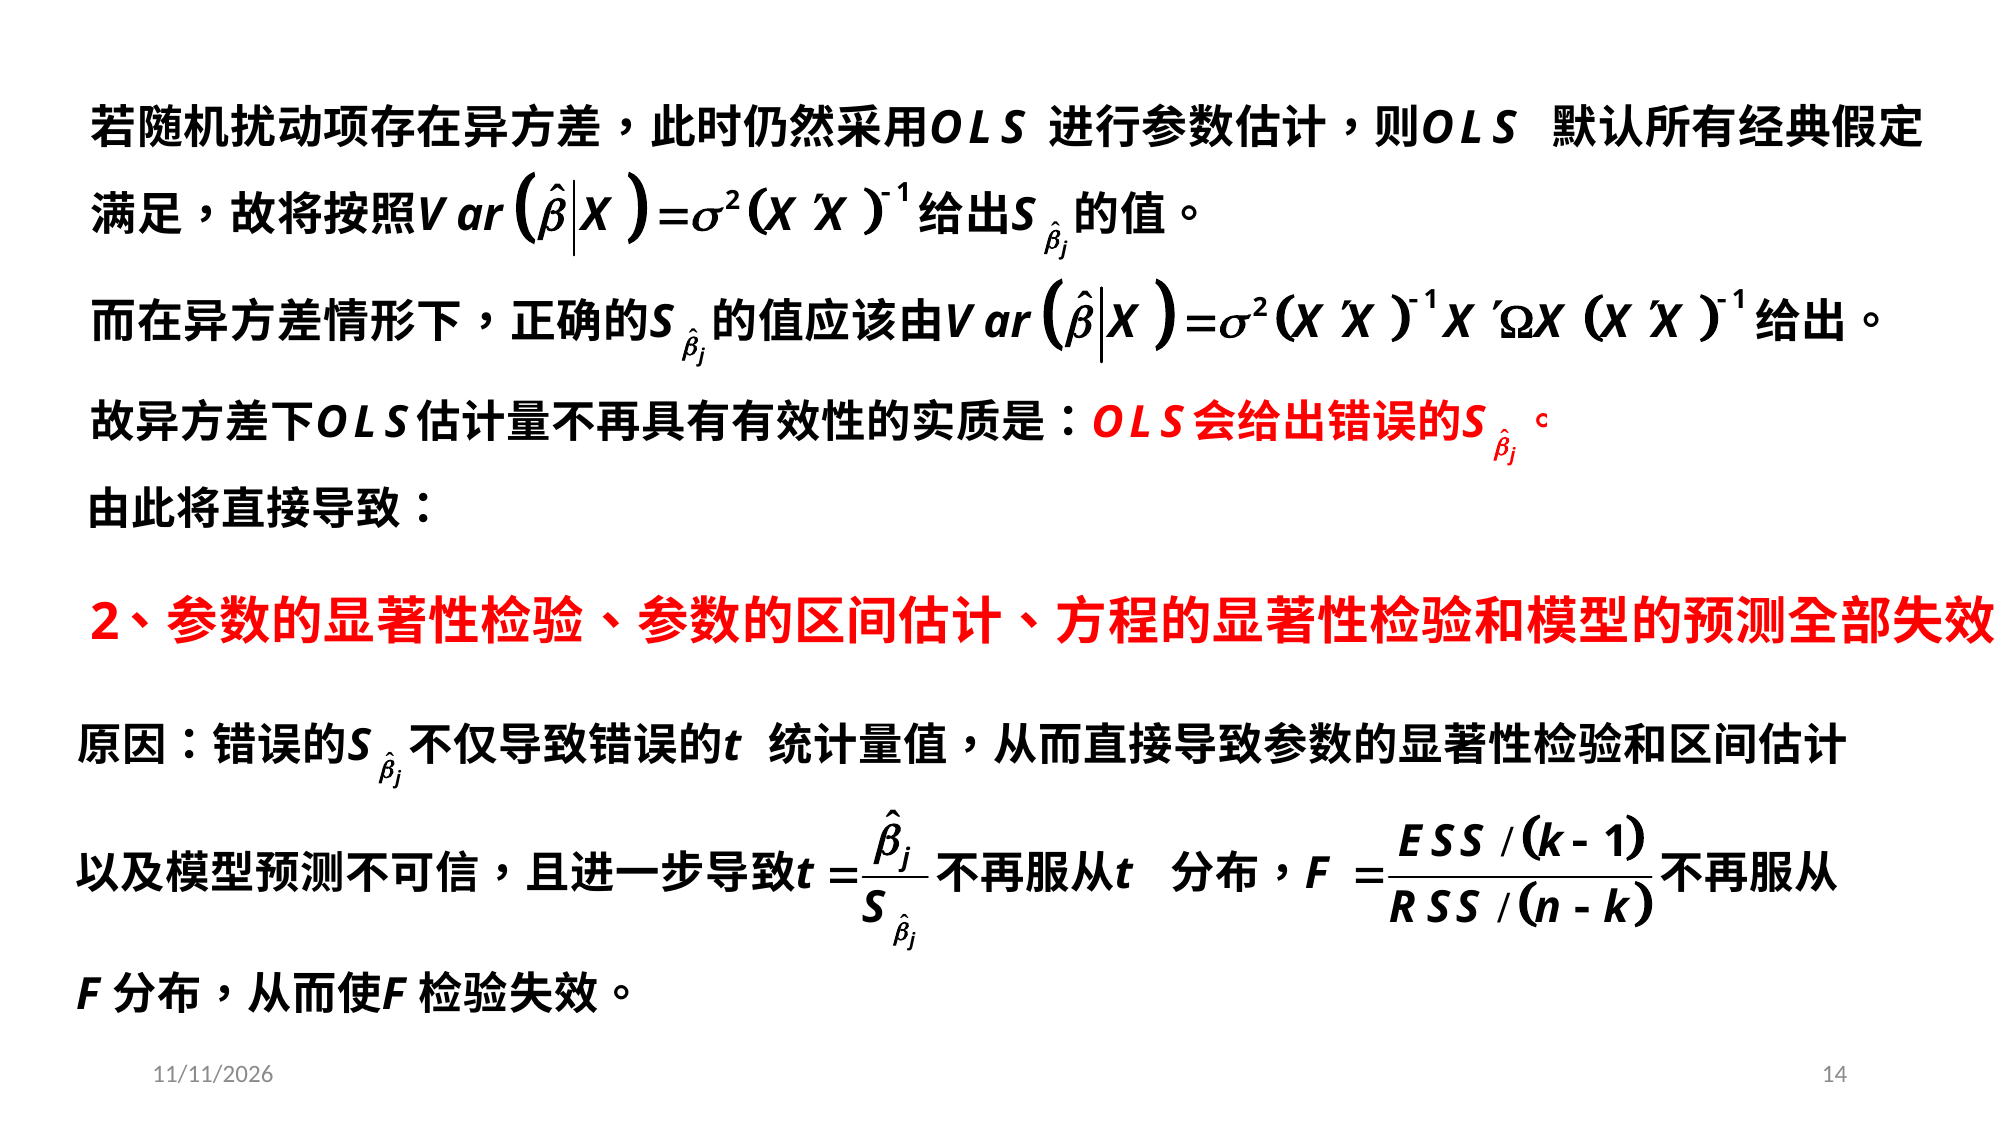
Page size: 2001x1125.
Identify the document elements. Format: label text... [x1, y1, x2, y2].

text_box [84, 588, 2000, 657]
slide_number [137, 1042, 588, 1103]
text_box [71, 714, 1855, 1026]
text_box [84, 392, 1547, 540]
slide_number 14 [1412, 1042, 1863, 1103]
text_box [84, 96, 1931, 376]
